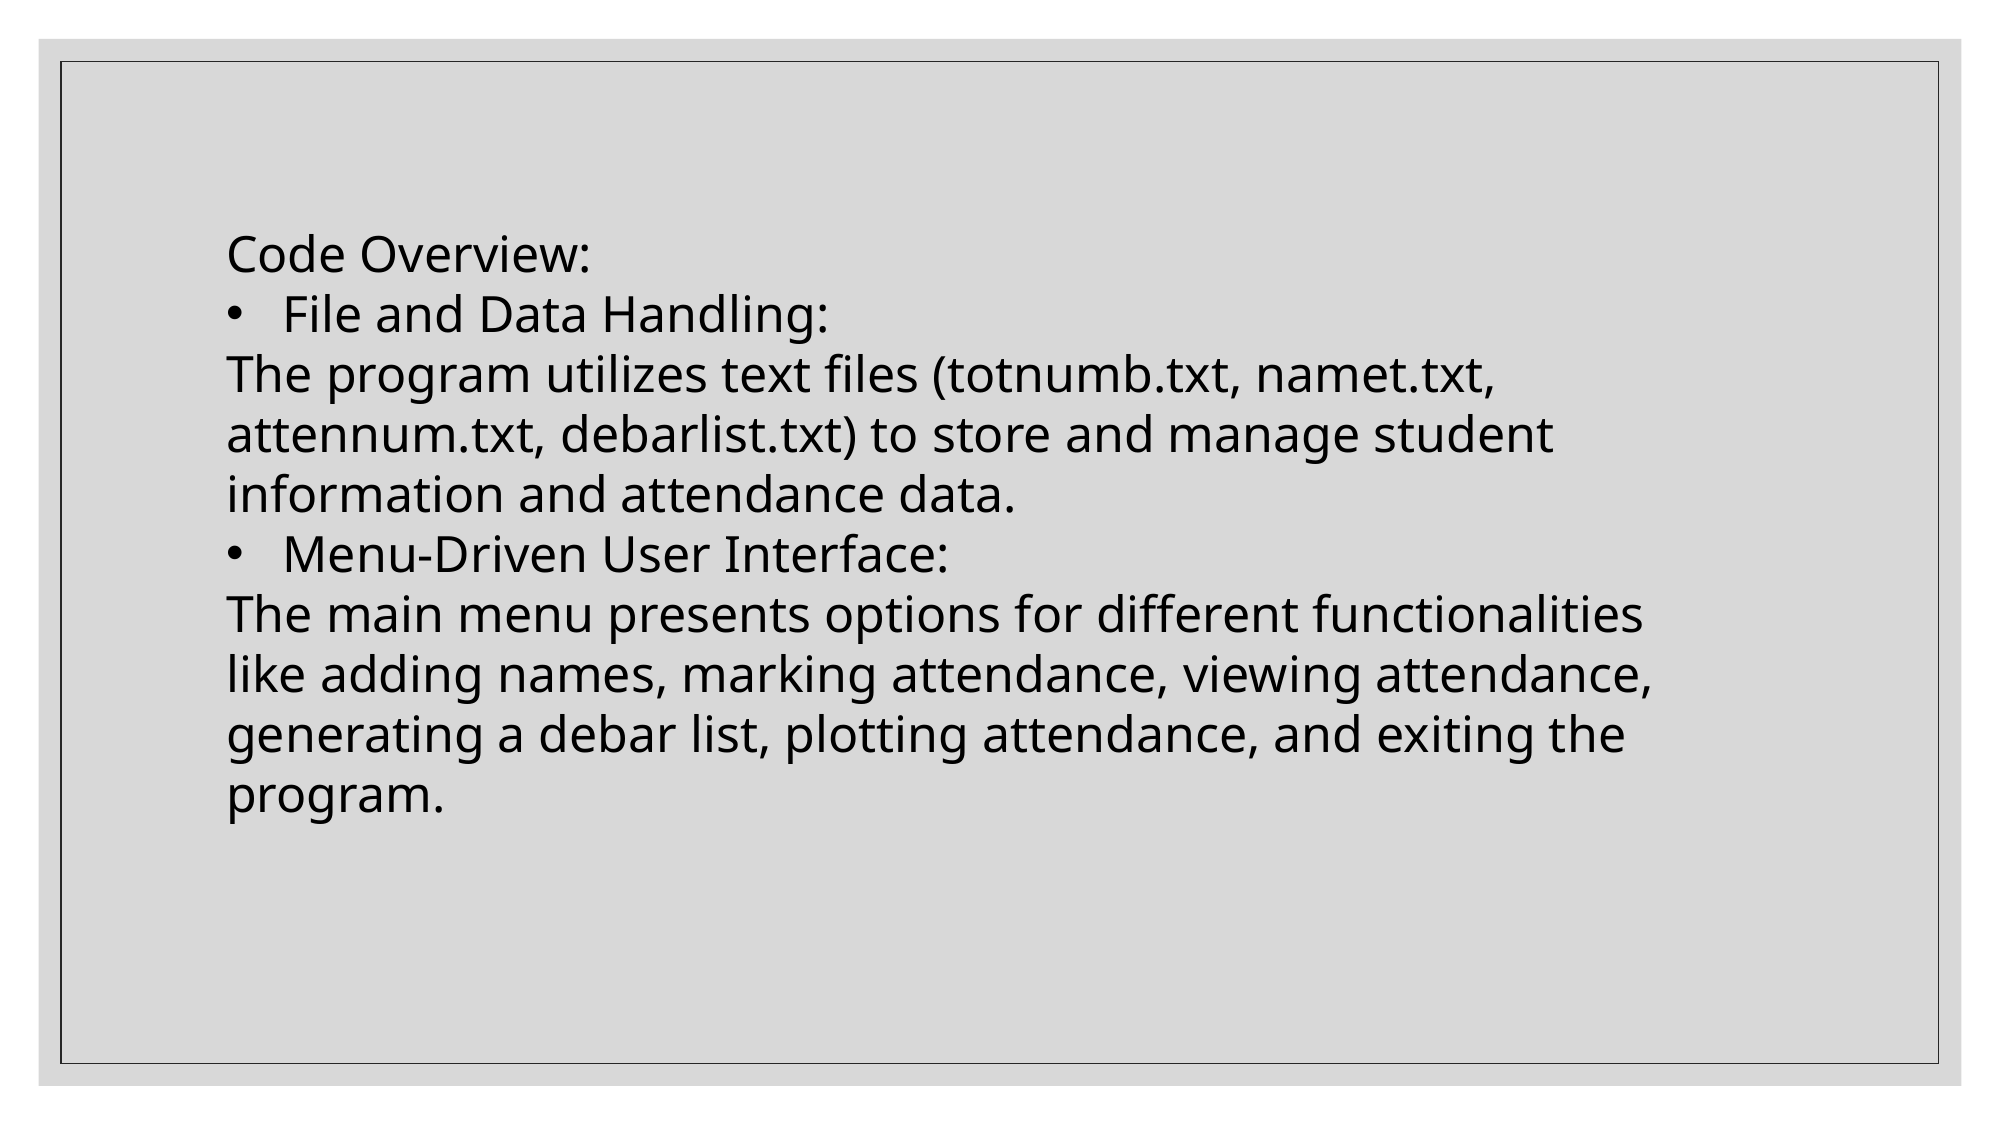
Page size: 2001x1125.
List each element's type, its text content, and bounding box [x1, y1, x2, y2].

text_box Code Overview: File and Data Handling: The program utilizes text files (totnumb.txt, namet.txt, attennum.txt, debarlist.txt) to store and manage student information and attendance data. Menu-Driven User Interface: The main menu presents options for different functionalities like adding names, marking attendance, viewing attendance, generating a debar list, plotting attendance, and exiting the program. [211, 214, 1750, 830]
